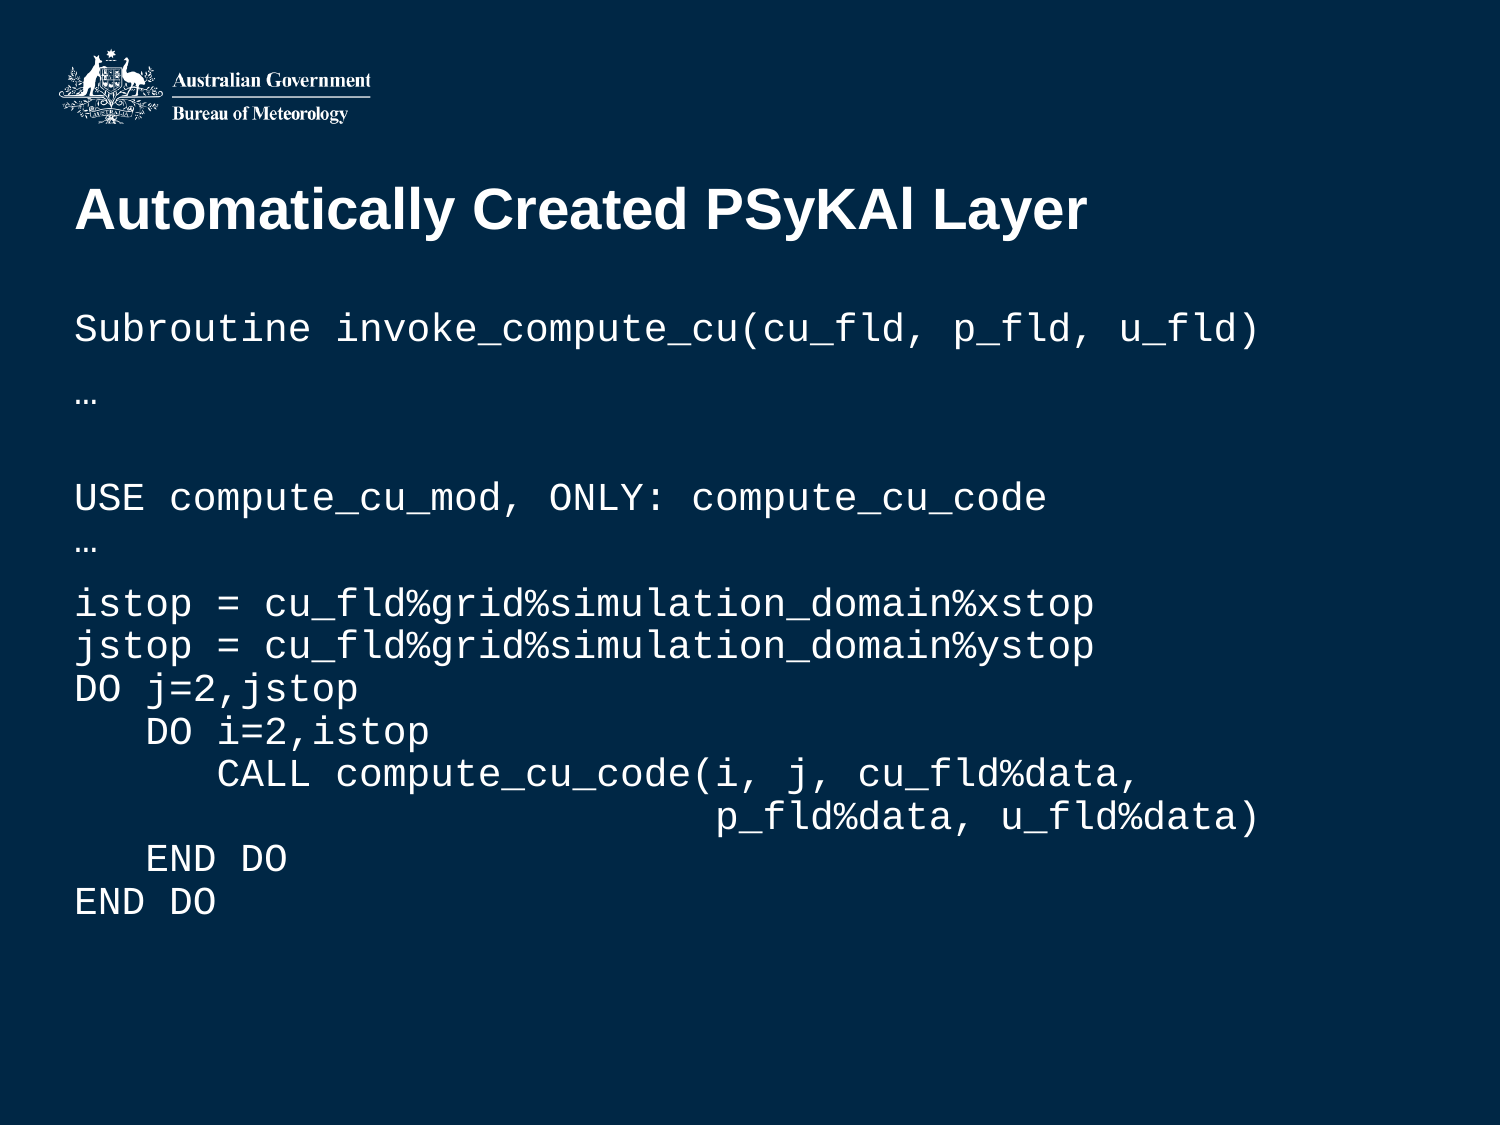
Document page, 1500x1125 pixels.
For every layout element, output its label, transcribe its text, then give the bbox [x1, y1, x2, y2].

list Subroutine invoke_compute_cu(cu_fld, p_fld, u_fld) … USE compute_cu_mod, ONLY: compute_cu_code … istop = cu_fld%grid%simulation_domain%xstop jstop = cu_fld%grid%simulation_domain%ystop DO j=2,jstop DO i=2,istop CALL compute_cu_code(i, j, cu_fld%data, p_fld%data, u_fld%data) END DO END DO [59, 299, 1397, 1071]
title Automatically Created PSyKAl Layer [59, 143, 1397, 278]
